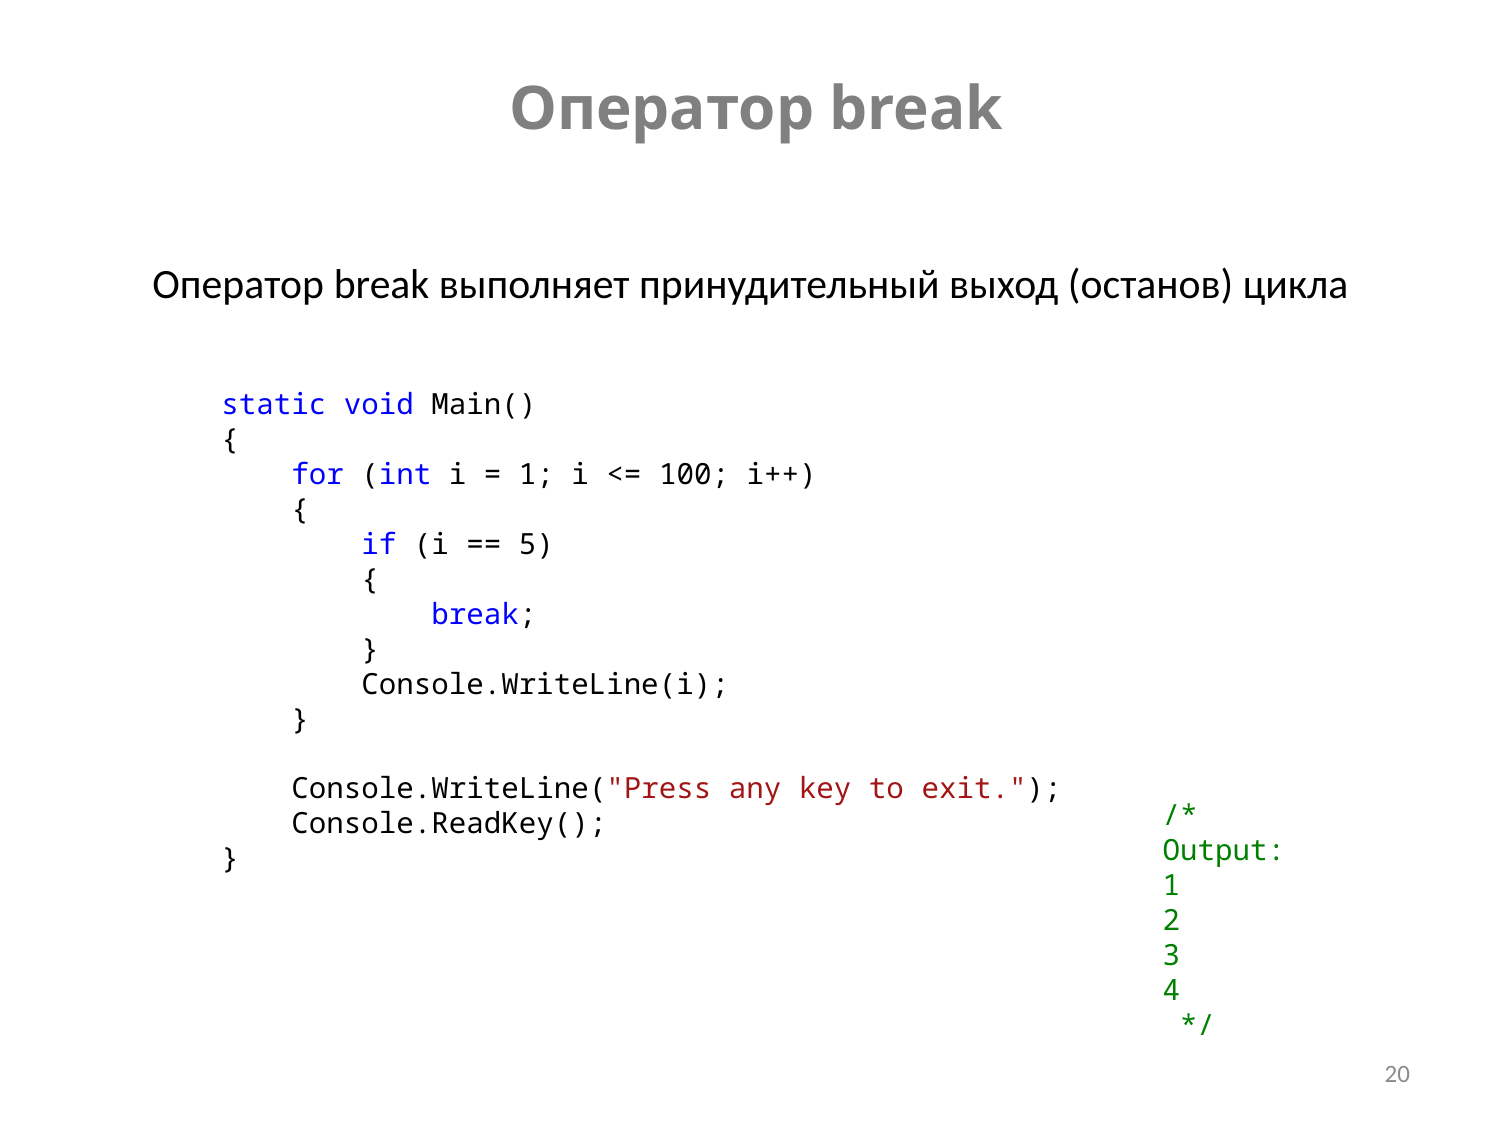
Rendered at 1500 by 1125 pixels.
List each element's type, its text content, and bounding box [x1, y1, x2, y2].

text_box /* Output: 1 2 3 4 */ [1162, 796, 1325, 1041]
text_box static void Main() { for (int i = 1; i <= 100; i++) { if (i == 5) { break; } Console.WriteLine(i); } Console.WriteLine("Press any key to exit."); Console.ReadKey(); } [62, 377, 1138, 883]
text_box Оператор break [37, 62, 1475, 150]
slide_number 20 [1074, 1042, 1425, 1103]
text_box Оператор break выполняет принудительный выход (останов) цикла [137, 249, 1388, 315]
